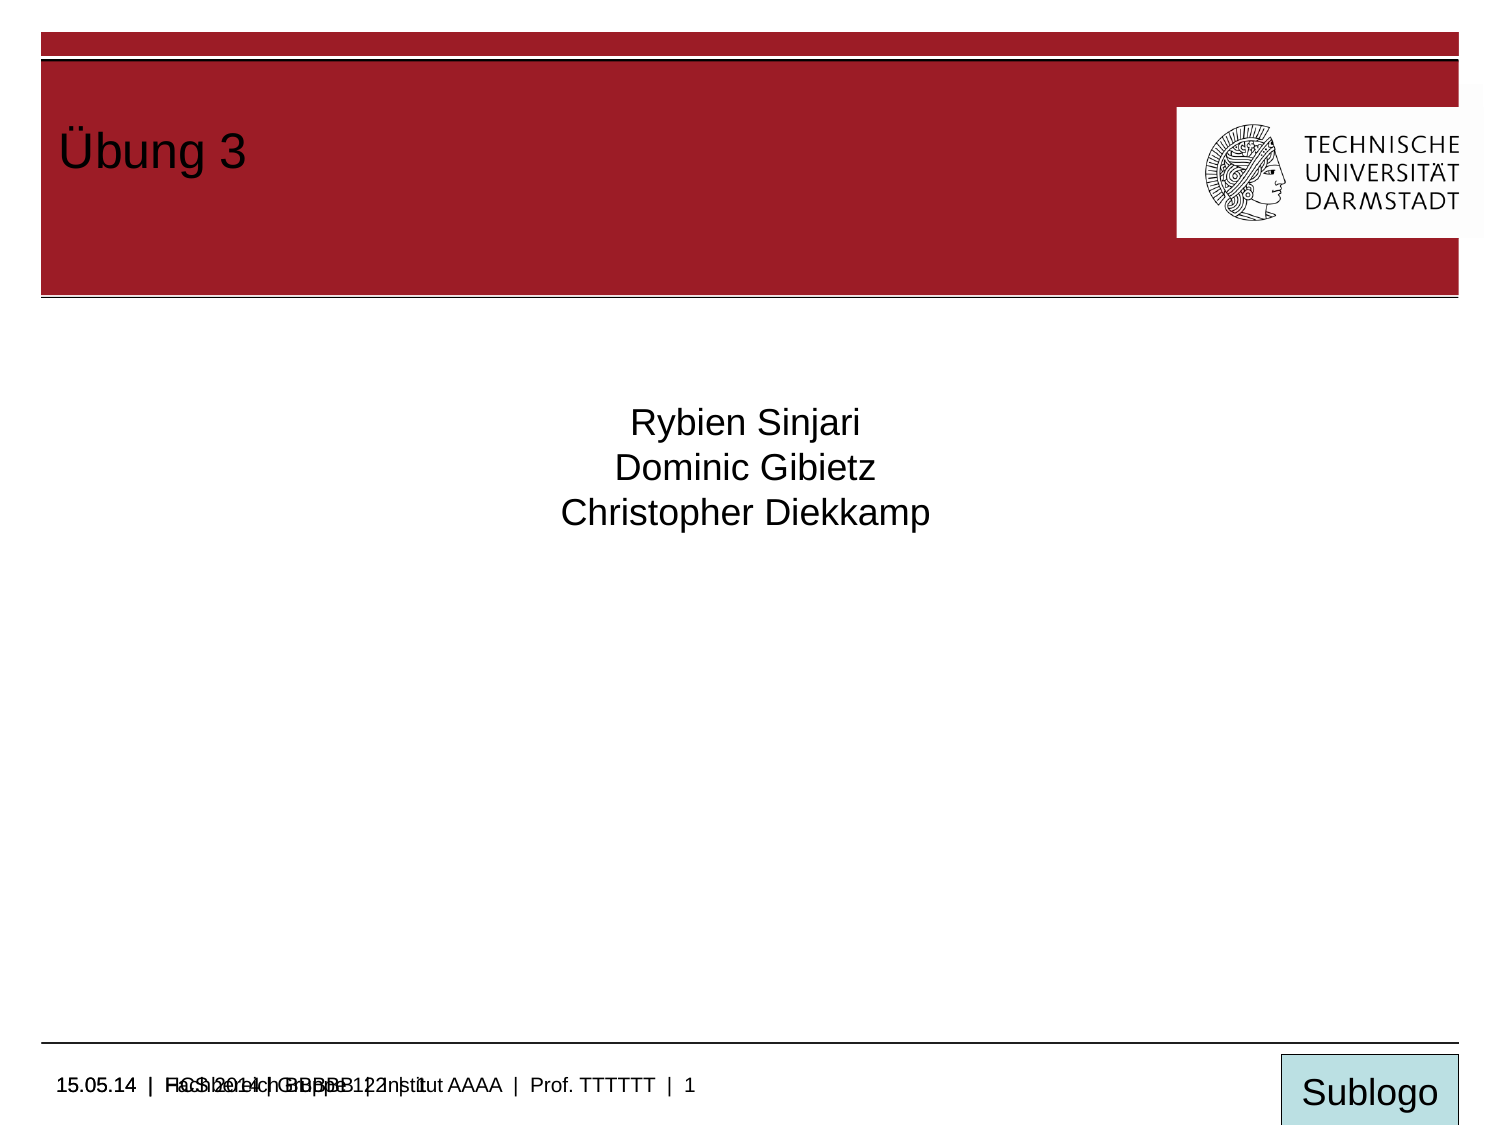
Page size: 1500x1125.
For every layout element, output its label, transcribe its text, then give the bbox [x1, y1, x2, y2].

text_box Rybien Sinjari Dominic Gibietz Christopher Diekkamp [200, 352, 1291, 969]
text_box Übung 3 [58, 80, 1149, 218]
picture [1176, 84, 1484, 238]
